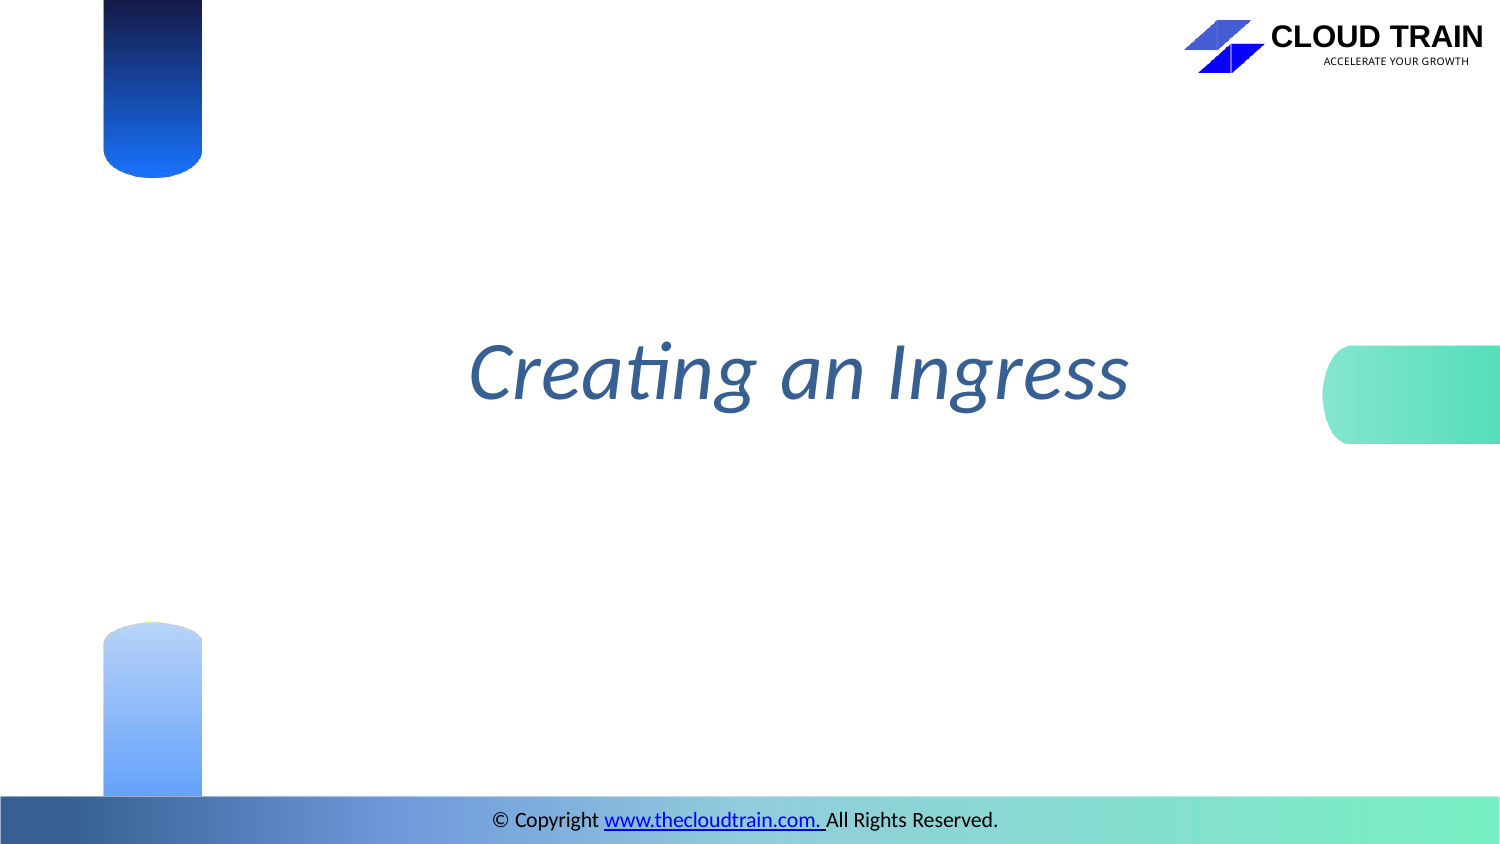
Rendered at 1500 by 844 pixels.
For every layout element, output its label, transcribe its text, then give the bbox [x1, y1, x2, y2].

title Creating an Ingress [466, 314, 1138, 457]
picture [1183, 20, 1265, 73]
text_box © Copyright www.thecloudtrain.com. All Rights Reserved. [489, 809, 1011, 833]
picture [103, 0, 202, 178]
text_box CLOUD TRAIN ACCELERATE YOUR GROWTH [1268, 14, 1487, 68]
picture [0, 622, 1500, 844]
picture [1322, 345, 1500, 444]
